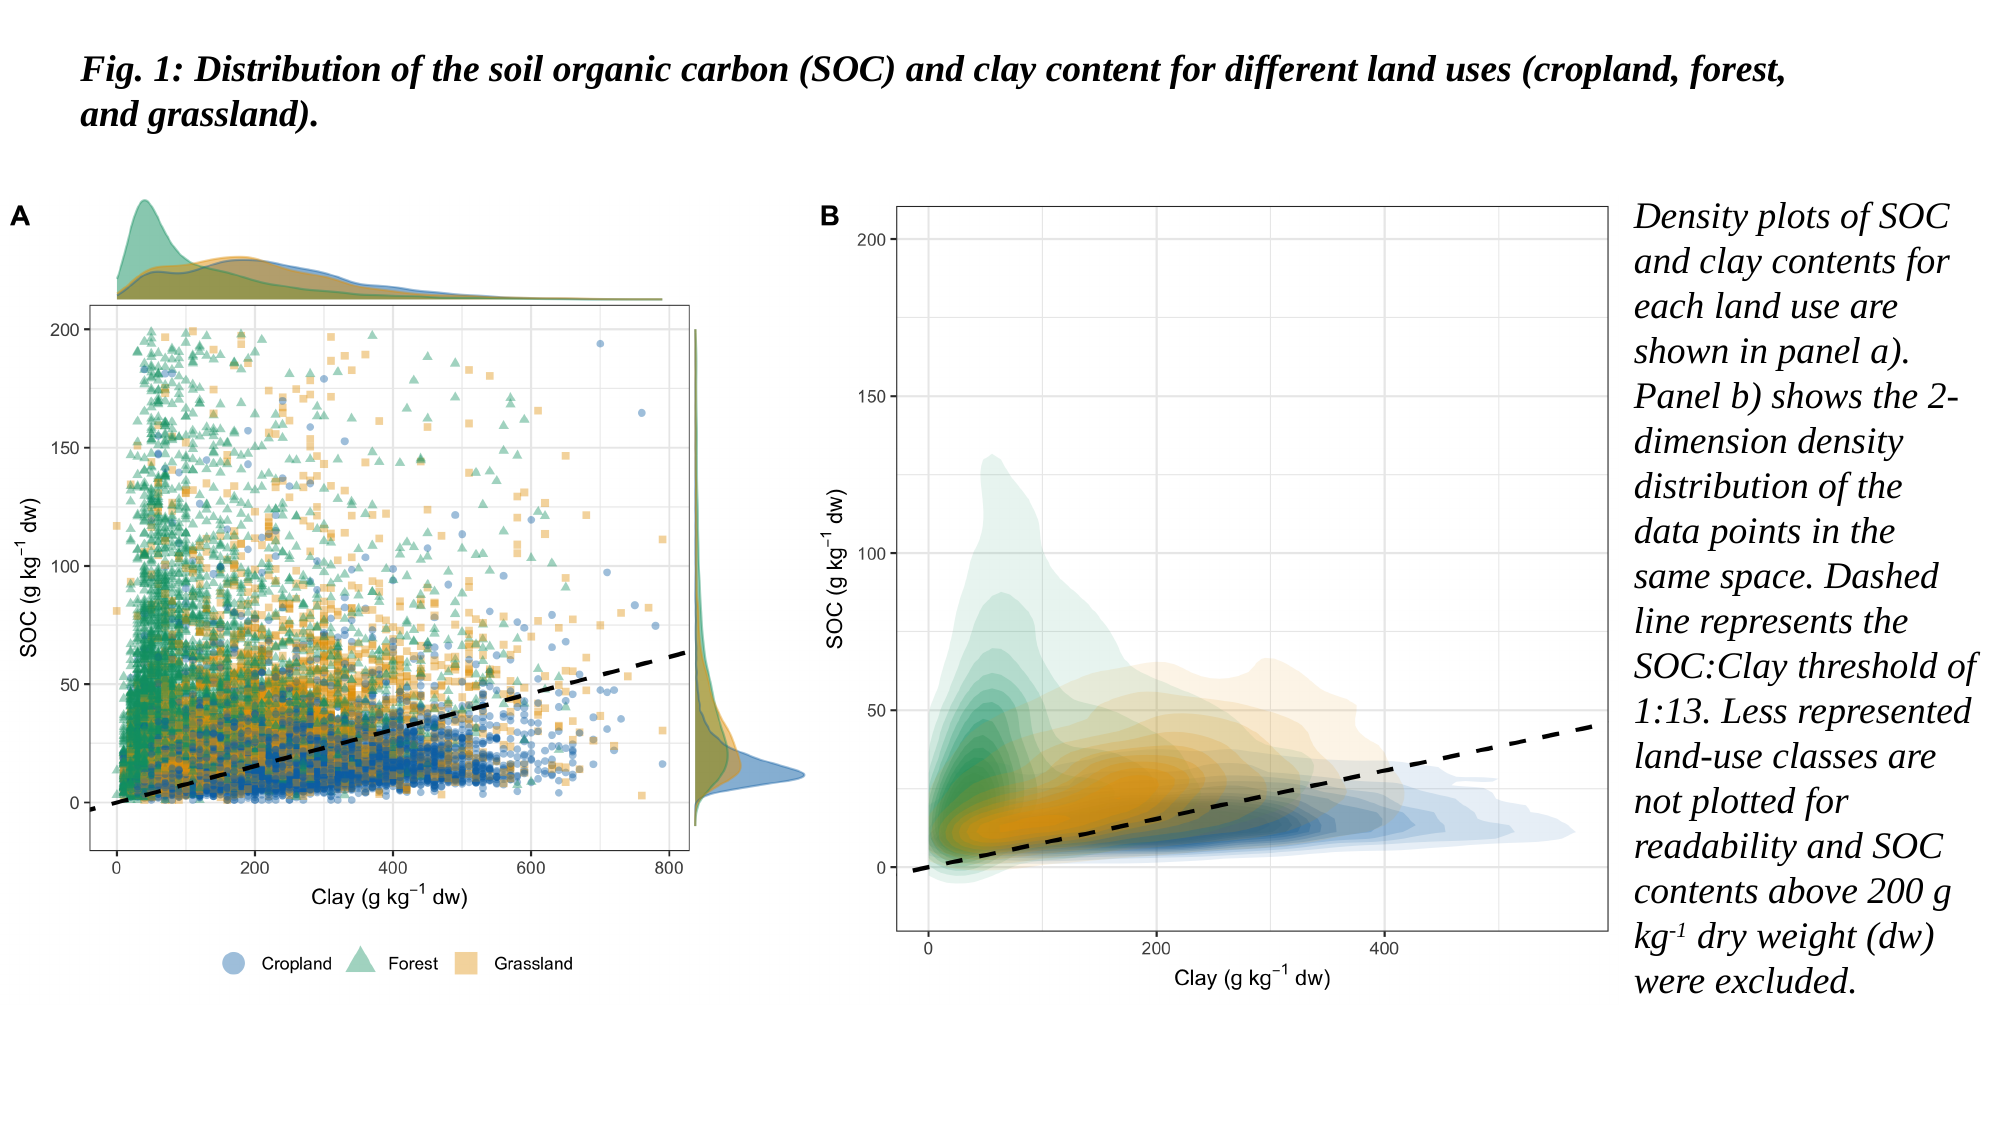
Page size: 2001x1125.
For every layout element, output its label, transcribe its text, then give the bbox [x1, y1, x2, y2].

text_box Density plots of SOC and clay contents for each land use are shown in panel a). Panel b) shows the 2-dimension density distribution of the data points in the same space. Dashed line represents the SOC:Clay threshold of 1:13. Less represented land-use classes are not plotted for readability and SOC contents above 200 g kg-1 dry weight (dw) were excluded. [1618, 183, 1993, 1009]
picture [0, 195, 1619, 1005]
text_box Fig. 1: Distribution of the soil organic carbon (SOC) and clay content for different land uses (cropland, forest, and grassland). [65, 36, 1868, 141]
